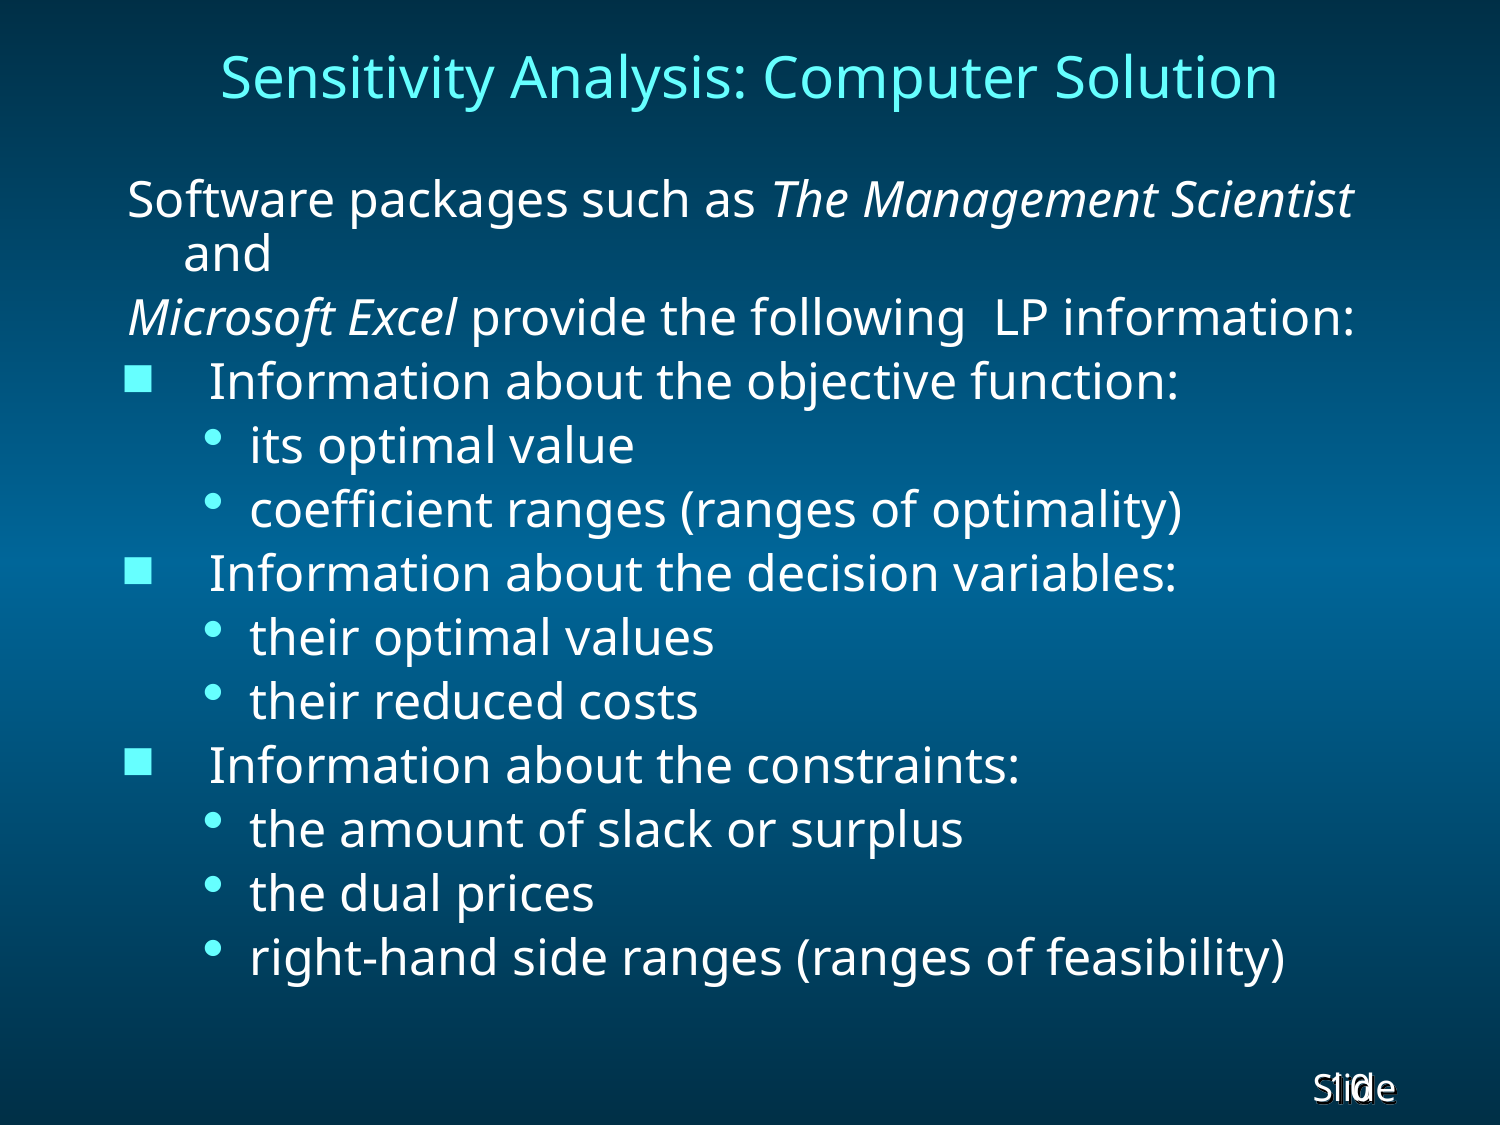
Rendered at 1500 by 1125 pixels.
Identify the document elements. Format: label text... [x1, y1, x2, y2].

text_box Software packages such as The Management Scientist and Microsoft Excel provide the following LP information: Information about the objective function: its optimal value coefficient ranges (ranges of optimality) Information about the decision variables: their optimal values their reduced costs Information about the constraints: the amount of slack or surplus the dual prices right-hand side ranges (ranges of feasibility) [112, 167, 1388, 995]
text_box Sensitivity Analysis: Computer Solution [112, 8, 1388, 143]
